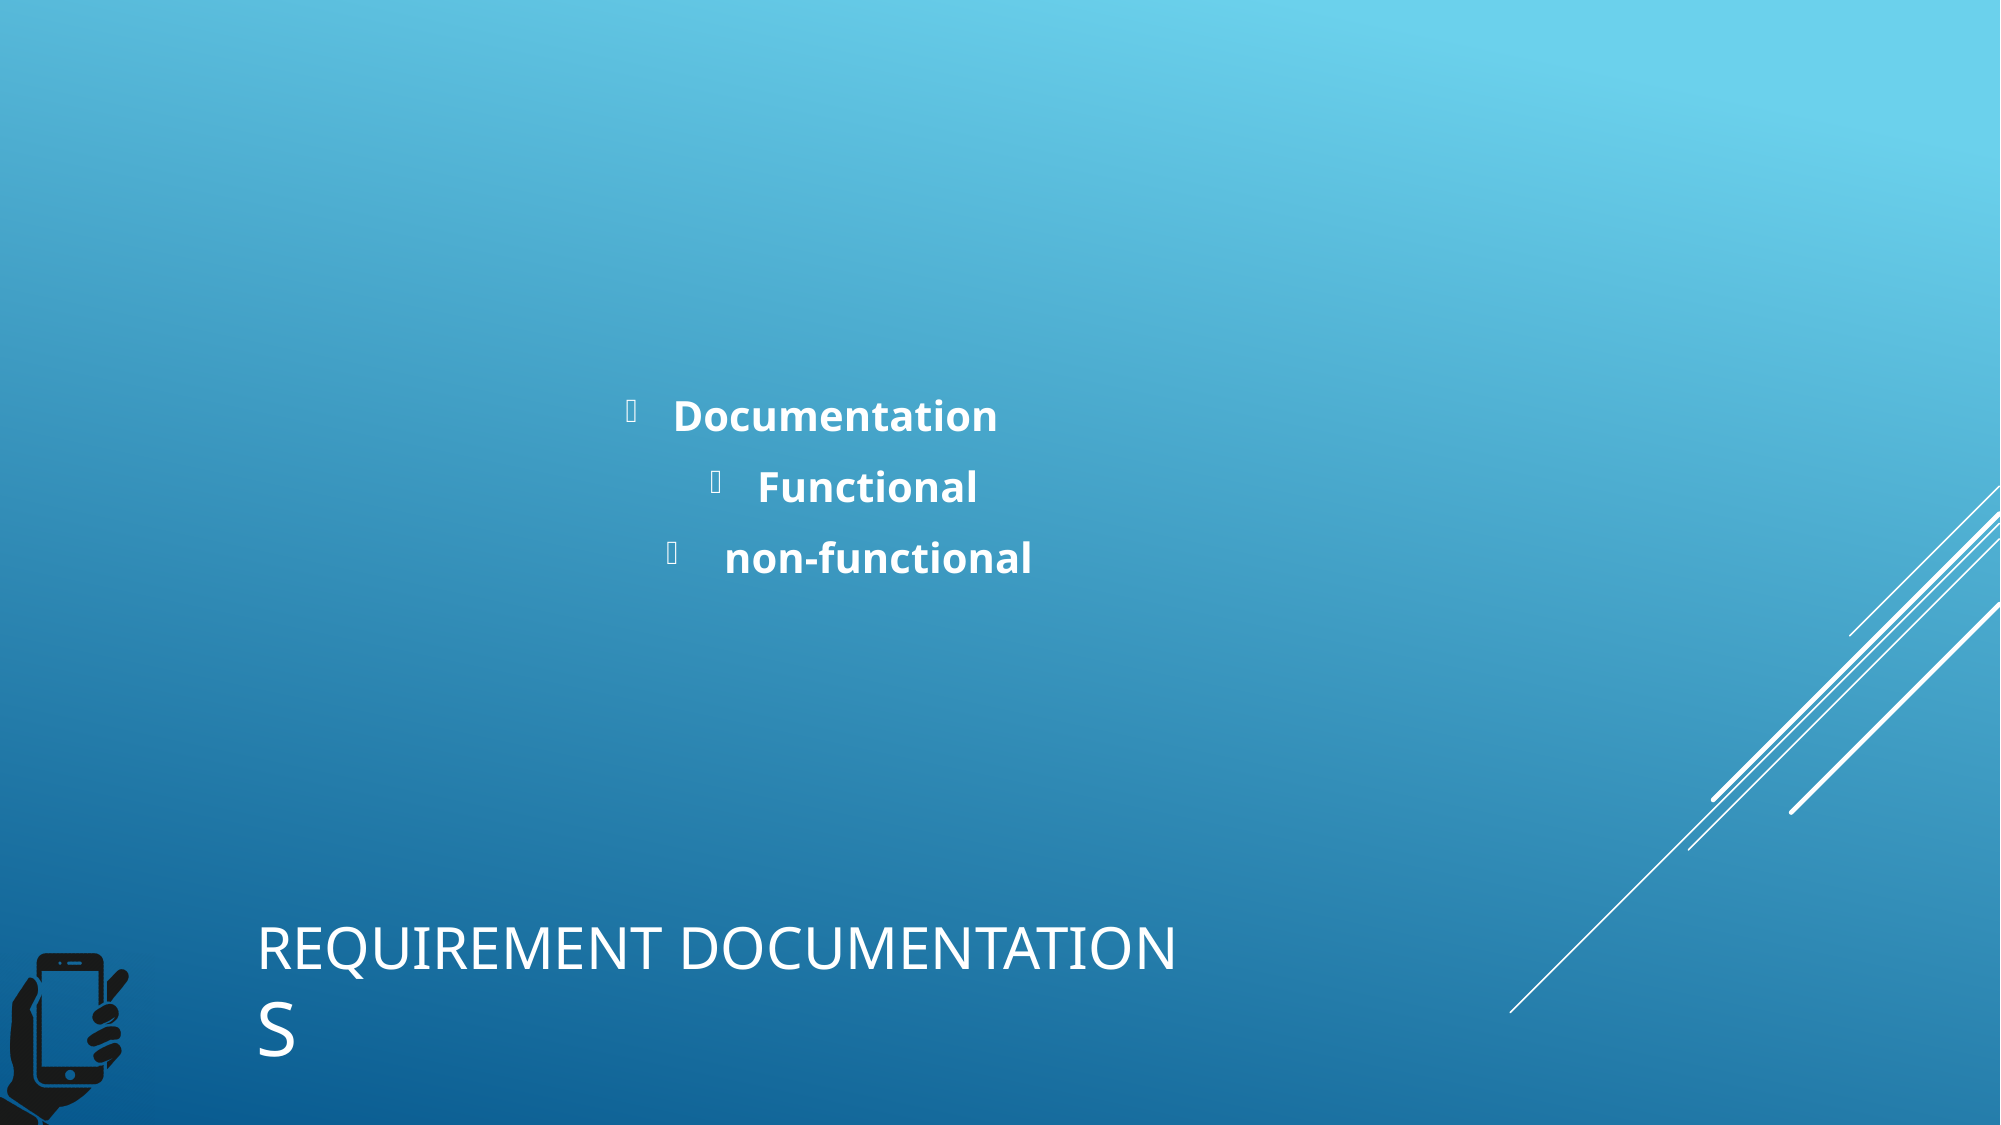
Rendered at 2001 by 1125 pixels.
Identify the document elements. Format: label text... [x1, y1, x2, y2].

title Requirement Documentation s [241, 903, 1851, 1080]
picture [0, 953, 156, 1125]
list Documentation Functional non-functional [112, 112, 1513, 931]
